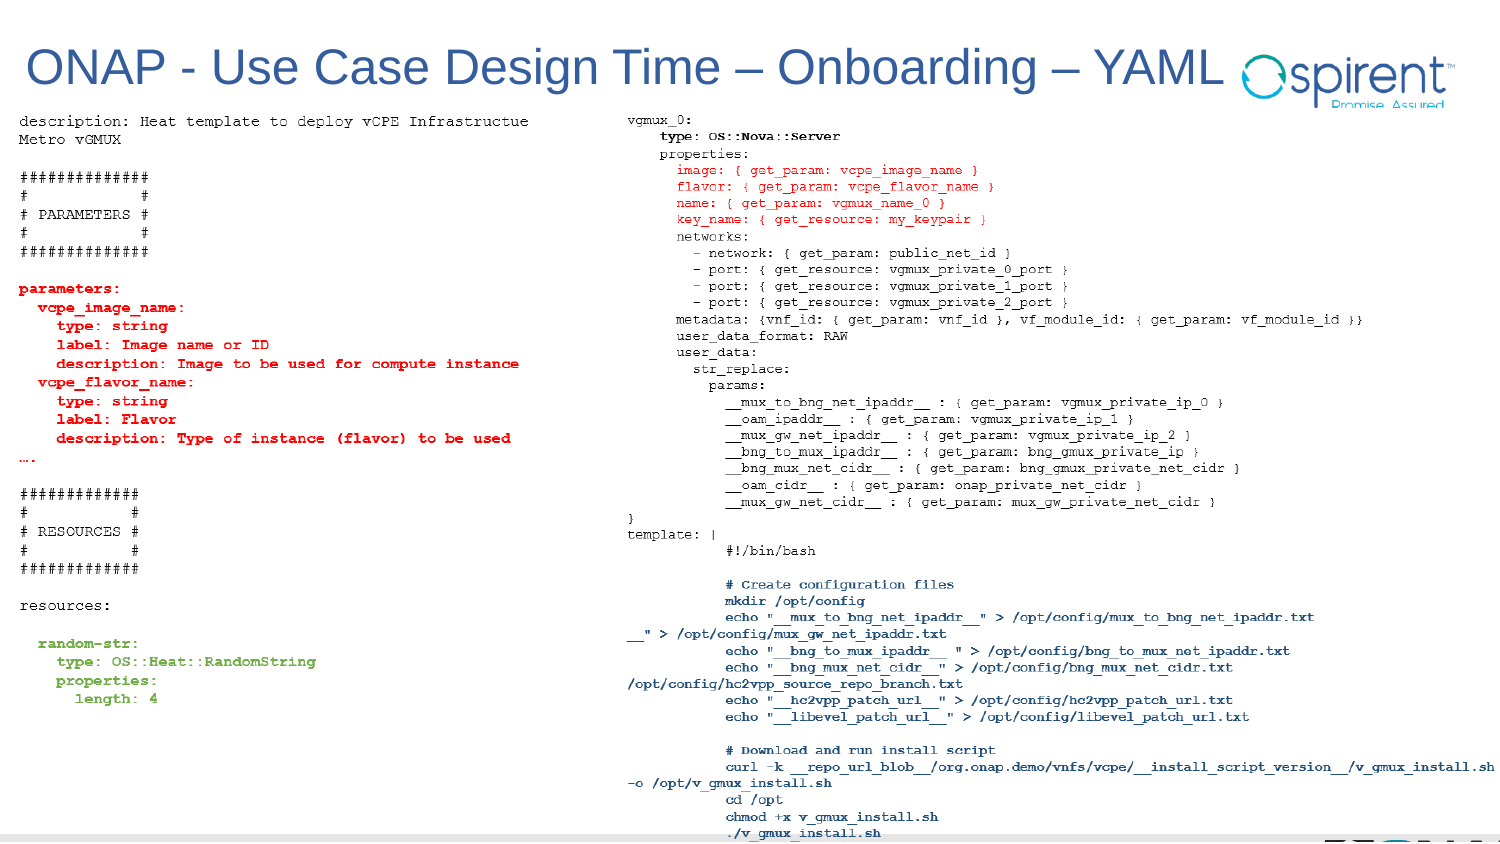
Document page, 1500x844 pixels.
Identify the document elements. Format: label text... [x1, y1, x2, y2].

title ONAP - Use Case Design Time – Onboarding – YAML [10, 36, 1416, 105]
picture [0, 52, 1500, 842]
